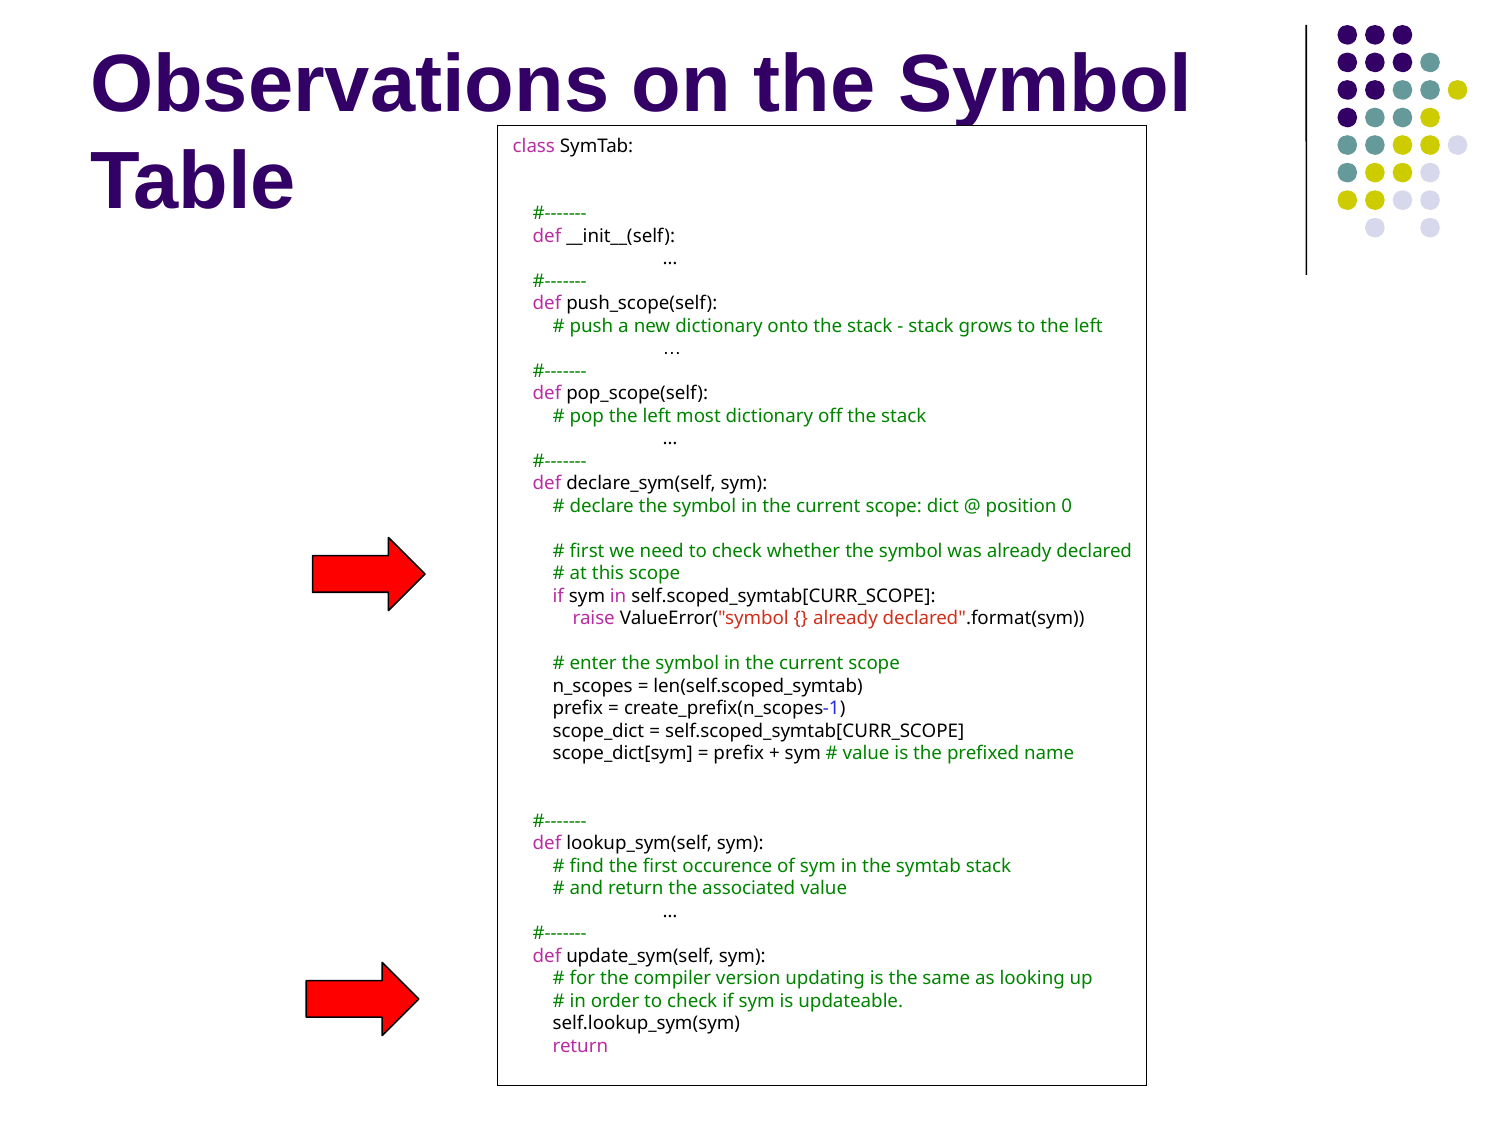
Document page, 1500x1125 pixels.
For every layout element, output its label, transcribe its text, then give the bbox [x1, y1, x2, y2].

text_box [312, 537, 426, 611]
text_box [306, 962, 419, 1036]
text_box class SymTab: #------- def __init__(self): … #------- def push_scope(self): # push a new dictionary onto the stack - stack grows to the left … #------- def pop_scope(self): # pop the left most dictionary off the stack … #------- def declare_sym(self, sym): # declare the symbol in the current scope: dict @ position 0 # first we need to check whether the symbol was already declared # at this scope if sym in self.scoped_symtab[CURR_SCOPE]: raise ValueError("symbol {} already declared".format(sym)) # enter the symbol in the current scope n_scopes = len(self.scoped_symtab) prefix = create_prefix(n_scopes-1) scope_dict = self.scoped_symtab[CURR_SCOPE] scope_dict[sym] = prefix + sym # value is the prefixed name #------- def lookup_sym(self, sym): # find the first occurence of sym in the symtab stack # and return the associated value … #------- def update_sym(self, sym): # for the compiler version updating is the same as looking up # in order to check if sym is updateable. self.lookup_sym(sym) return [497, 125, 1147, 1086]
title Observations on the Symbol Table [75, 20, 1313, 233]
